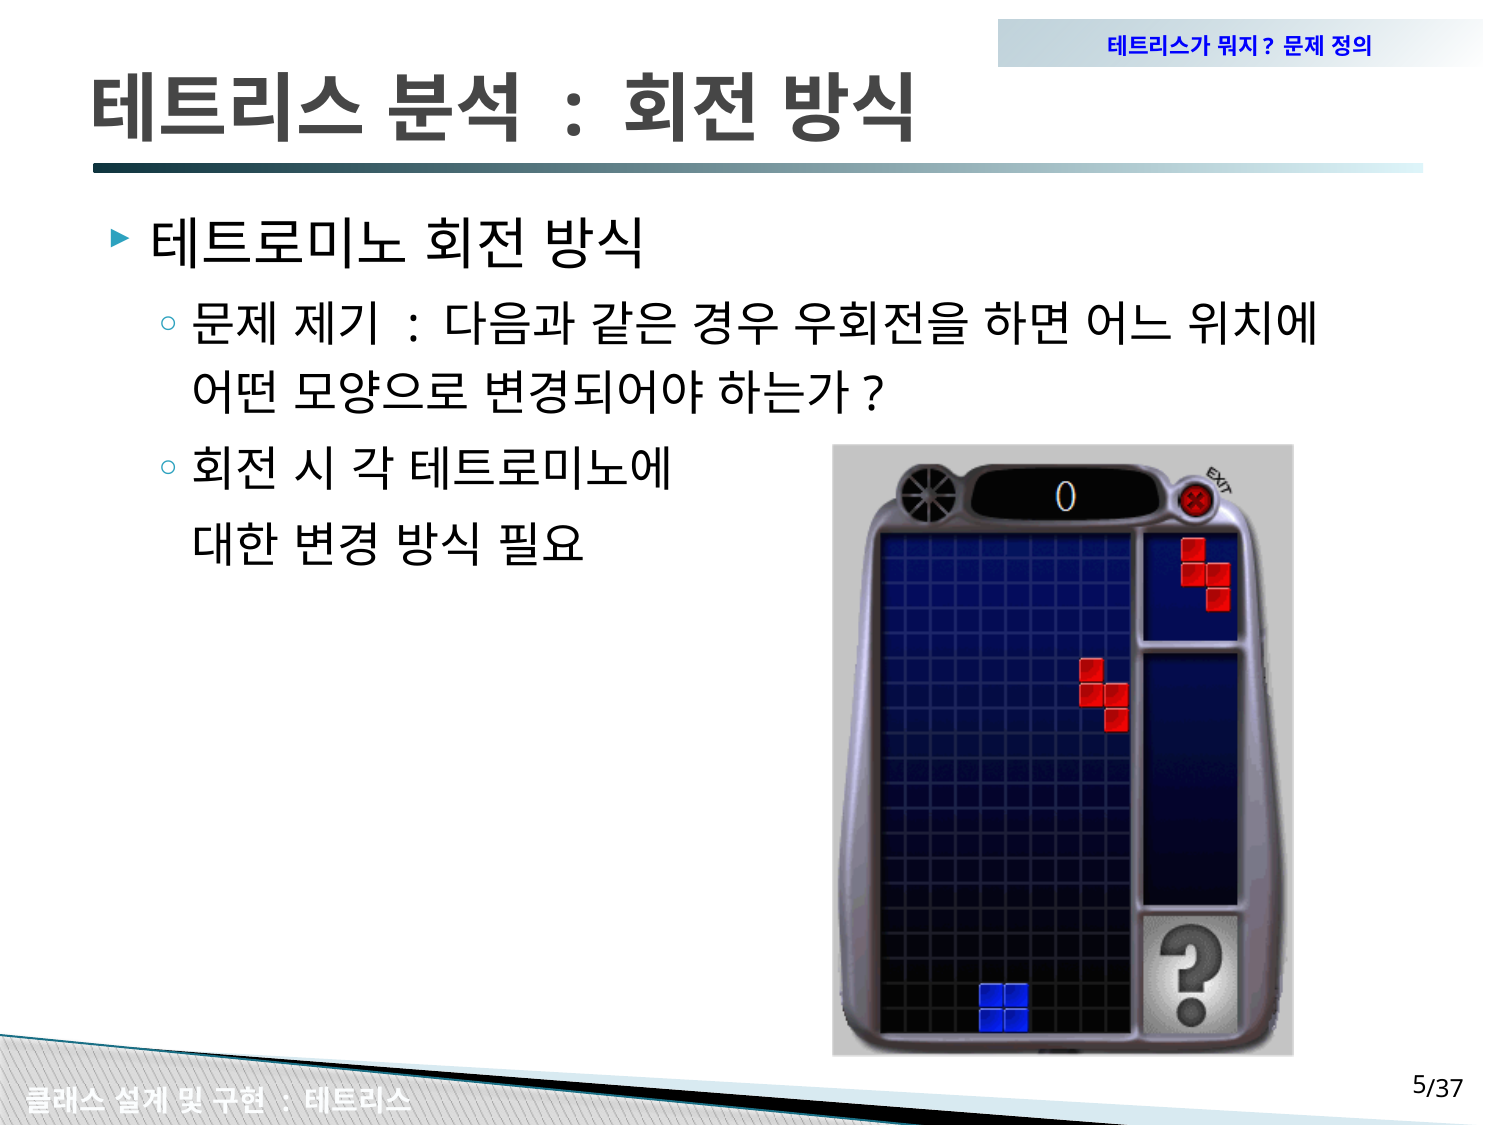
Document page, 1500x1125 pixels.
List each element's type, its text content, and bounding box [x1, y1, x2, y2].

list 테트로미노 회전 방식 문제 제기 : 다음과 같은 경우 우회전을 하면 어느 위치에 어떤 모양으로 변경되어야 하는가? 회전 시 각 테트로미노에 대한 변경 방식 필요 [75, 187, 1425, 1032]
picture [832, 444, 1294, 1057]
list 테트리스가 뭐지? 문제 정의 [998, 19, 1483, 67]
title 테트리스 분석 : 회전 방식 [75, 54, 1425, 157]
slide_number 4 [1374, 1050, 1442, 1110]
